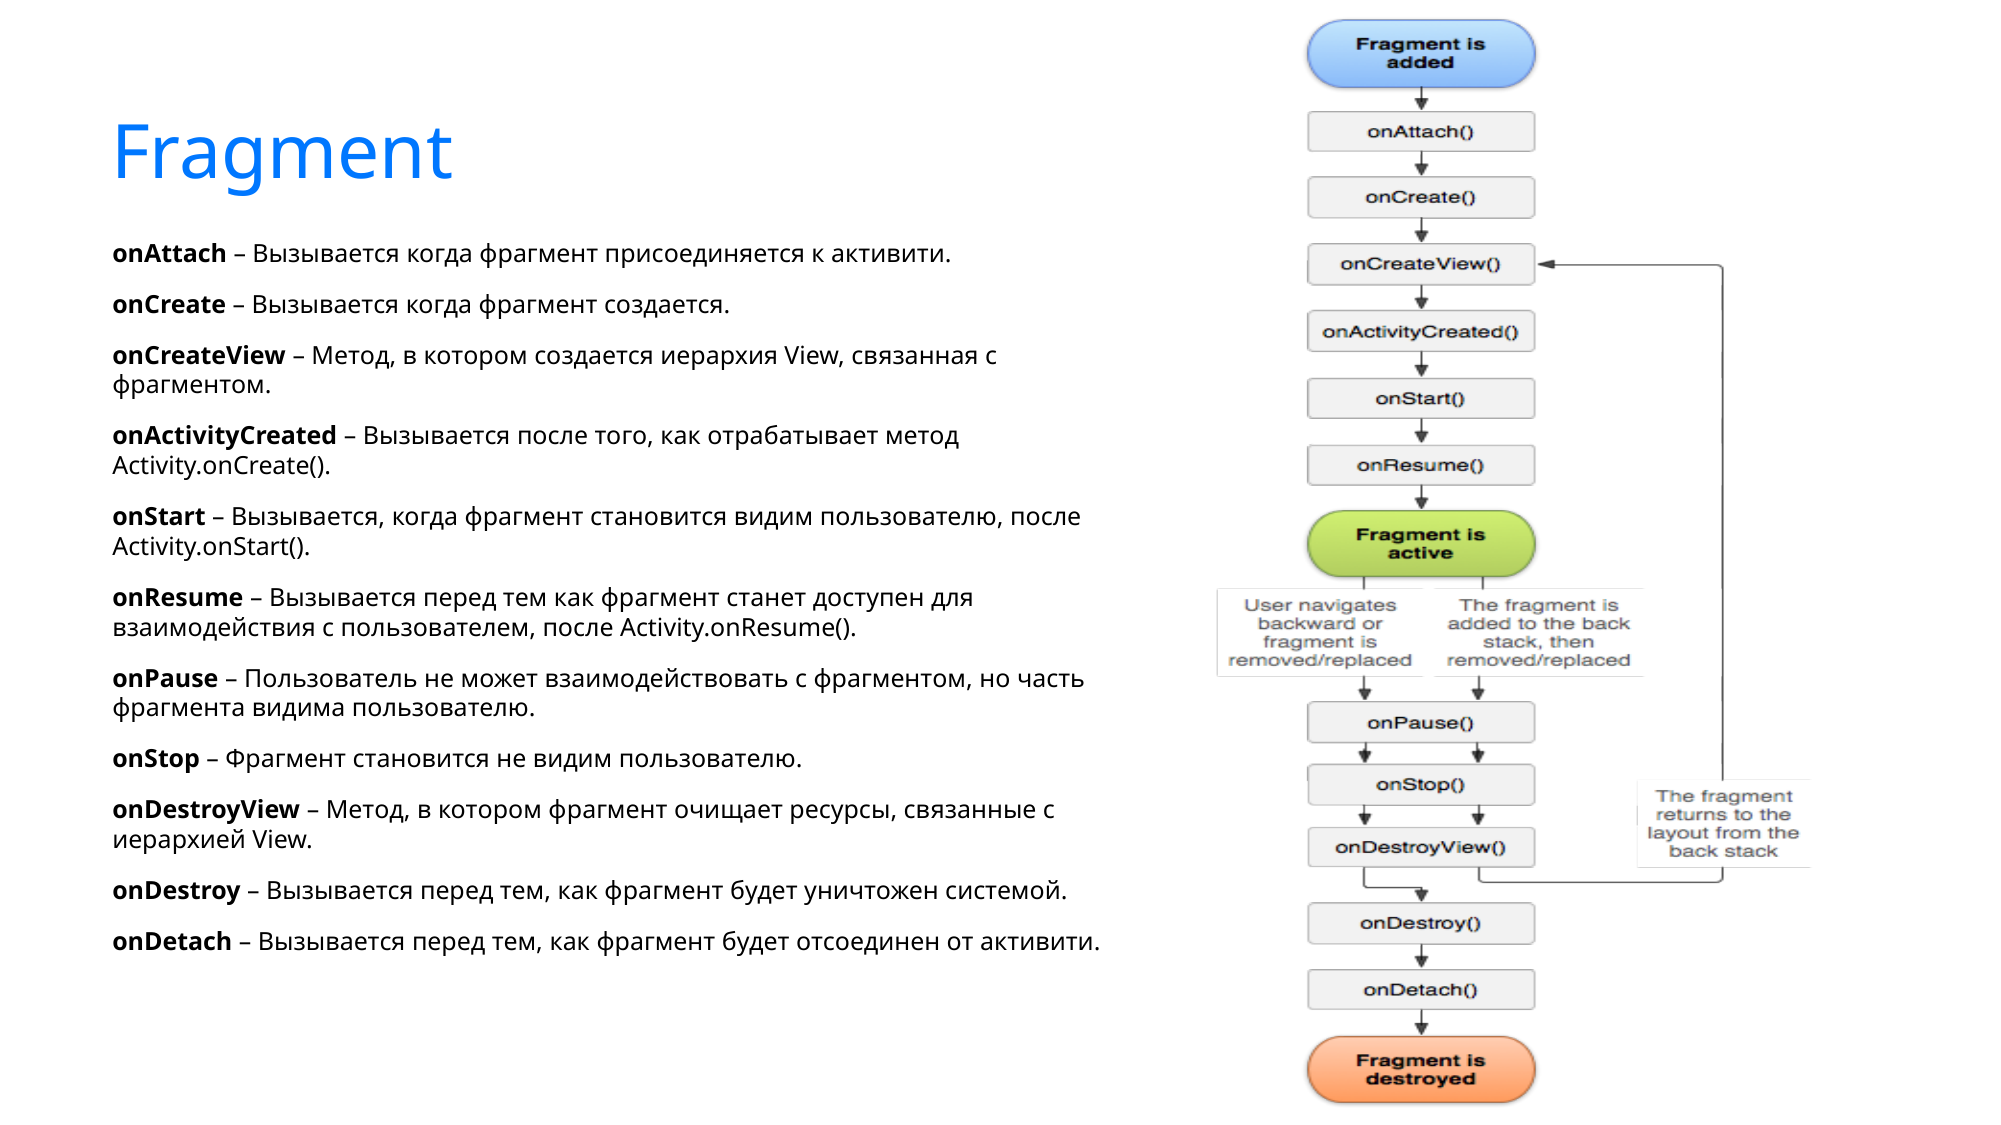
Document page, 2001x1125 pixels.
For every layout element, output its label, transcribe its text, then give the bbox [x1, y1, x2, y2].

picture [999, 0, 2000, 1125]
list onAttach – Вызывается когда фрагмент присоединяется к активити. onCreate – Вызывается когда фрагмент создается. onCreateView – Метод, в котором создается иерархия View, связанная с фрагментом. onActivityCreated – Вызывается после того, как отрабатывает метод Activity.onCreate(). onStart – Вызывается, когда фрагмент становится видим пользователю, после Activity.onStart(). onResume – Вызывается перед тем как фрагмент станет доступен для взаимодействия с пользователем, после Activity.onResume(). onPause – Пользователь не может взаимодействовать с фрагментом, но часть фрагмента видима пользователю. onStop – Фрагмент становится не видим пользователю. onDestroyView – Метод, в котором фрагмент очищает ресурсы, связанные с иерархией View. onDestroy – Вызывается перед тем, как фрагмент будет уничтожен системой. onDetach – Вызывается перед тем, как фрагмент будет отсоединен от активити. [112, 237, 994, 924]
title Fragment [111, 113, 876, 238]
